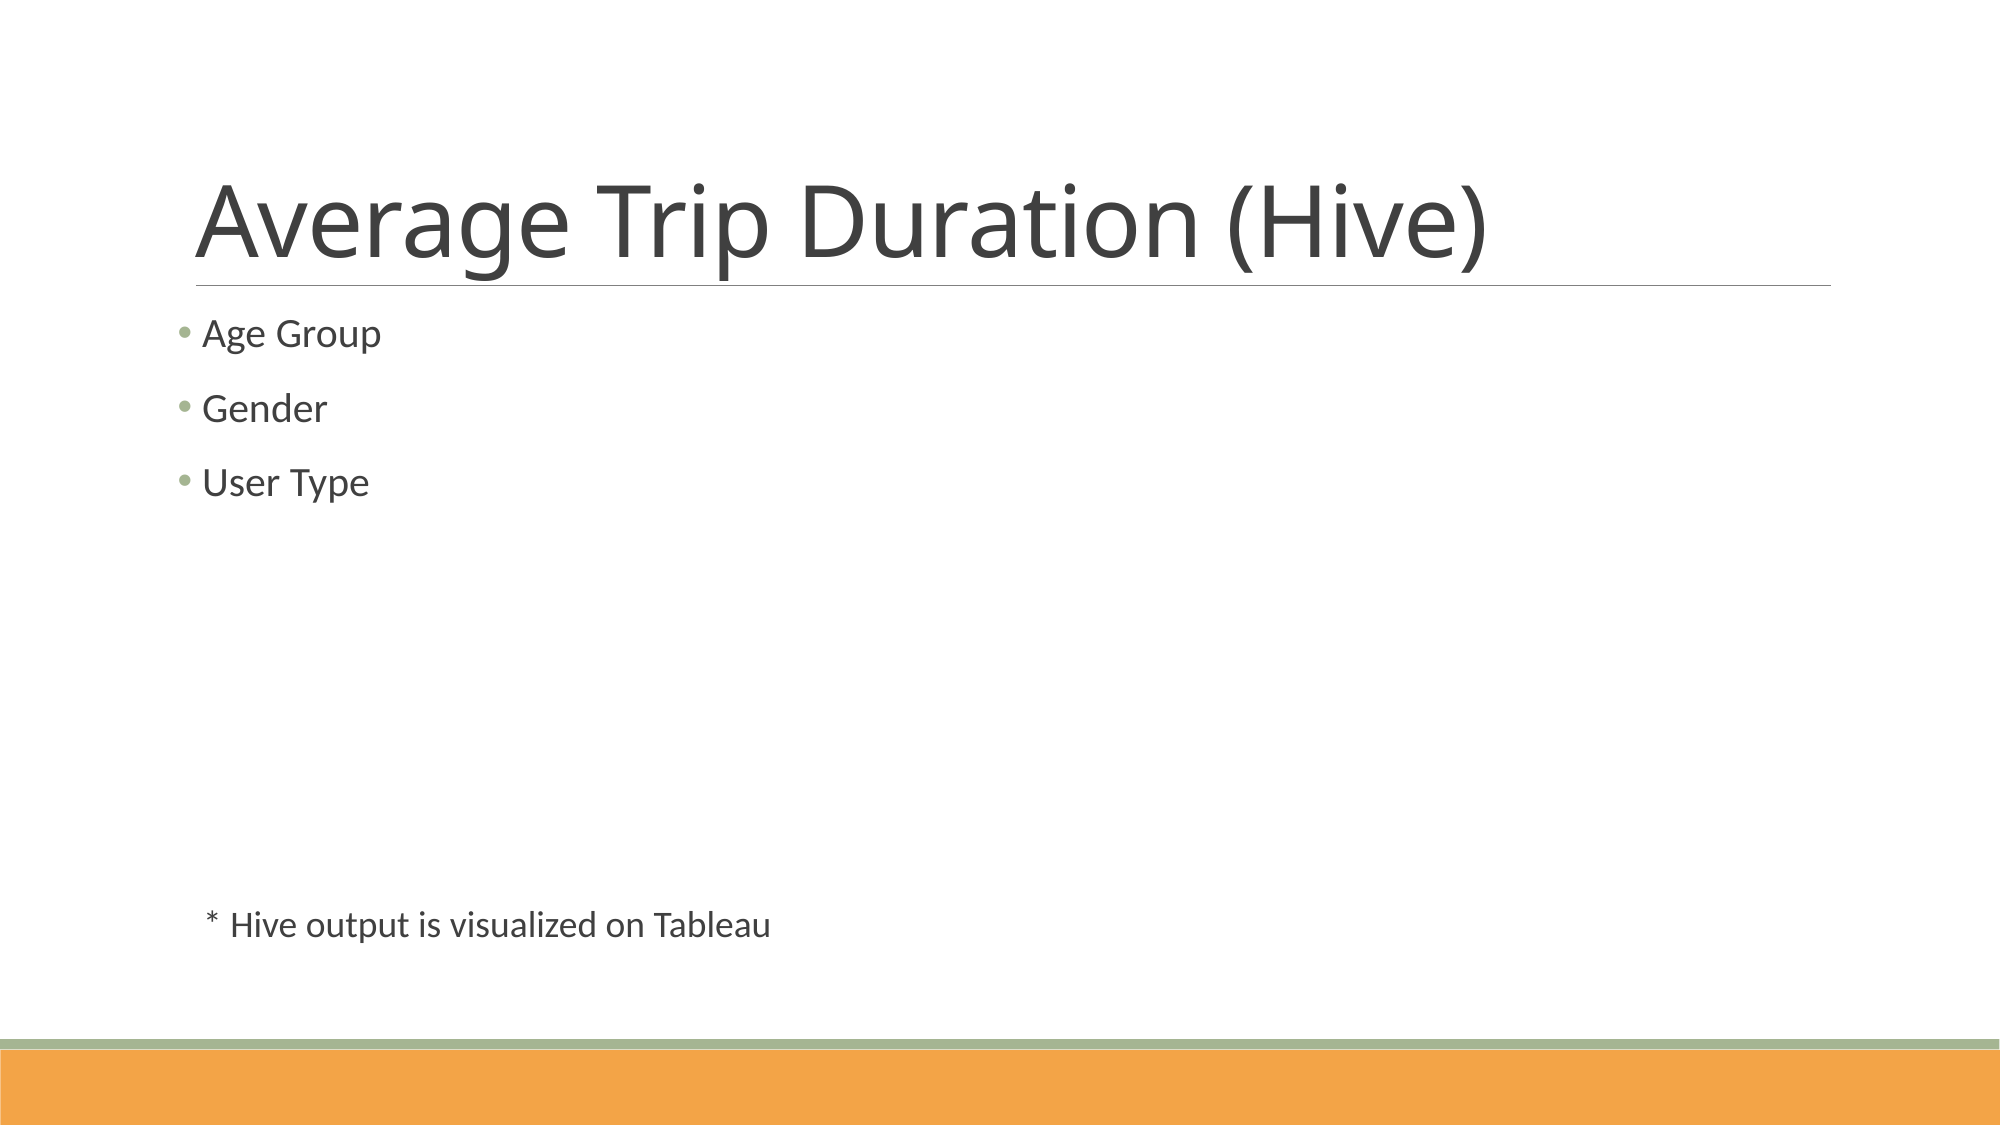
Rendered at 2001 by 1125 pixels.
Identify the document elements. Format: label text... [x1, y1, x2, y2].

list Age Group Gender User Type * Hive output is visualized on Tableau [177, 304, 1903, 1014]
title Average Trip Duration (Hive) [180, 47, 1830, 285]
